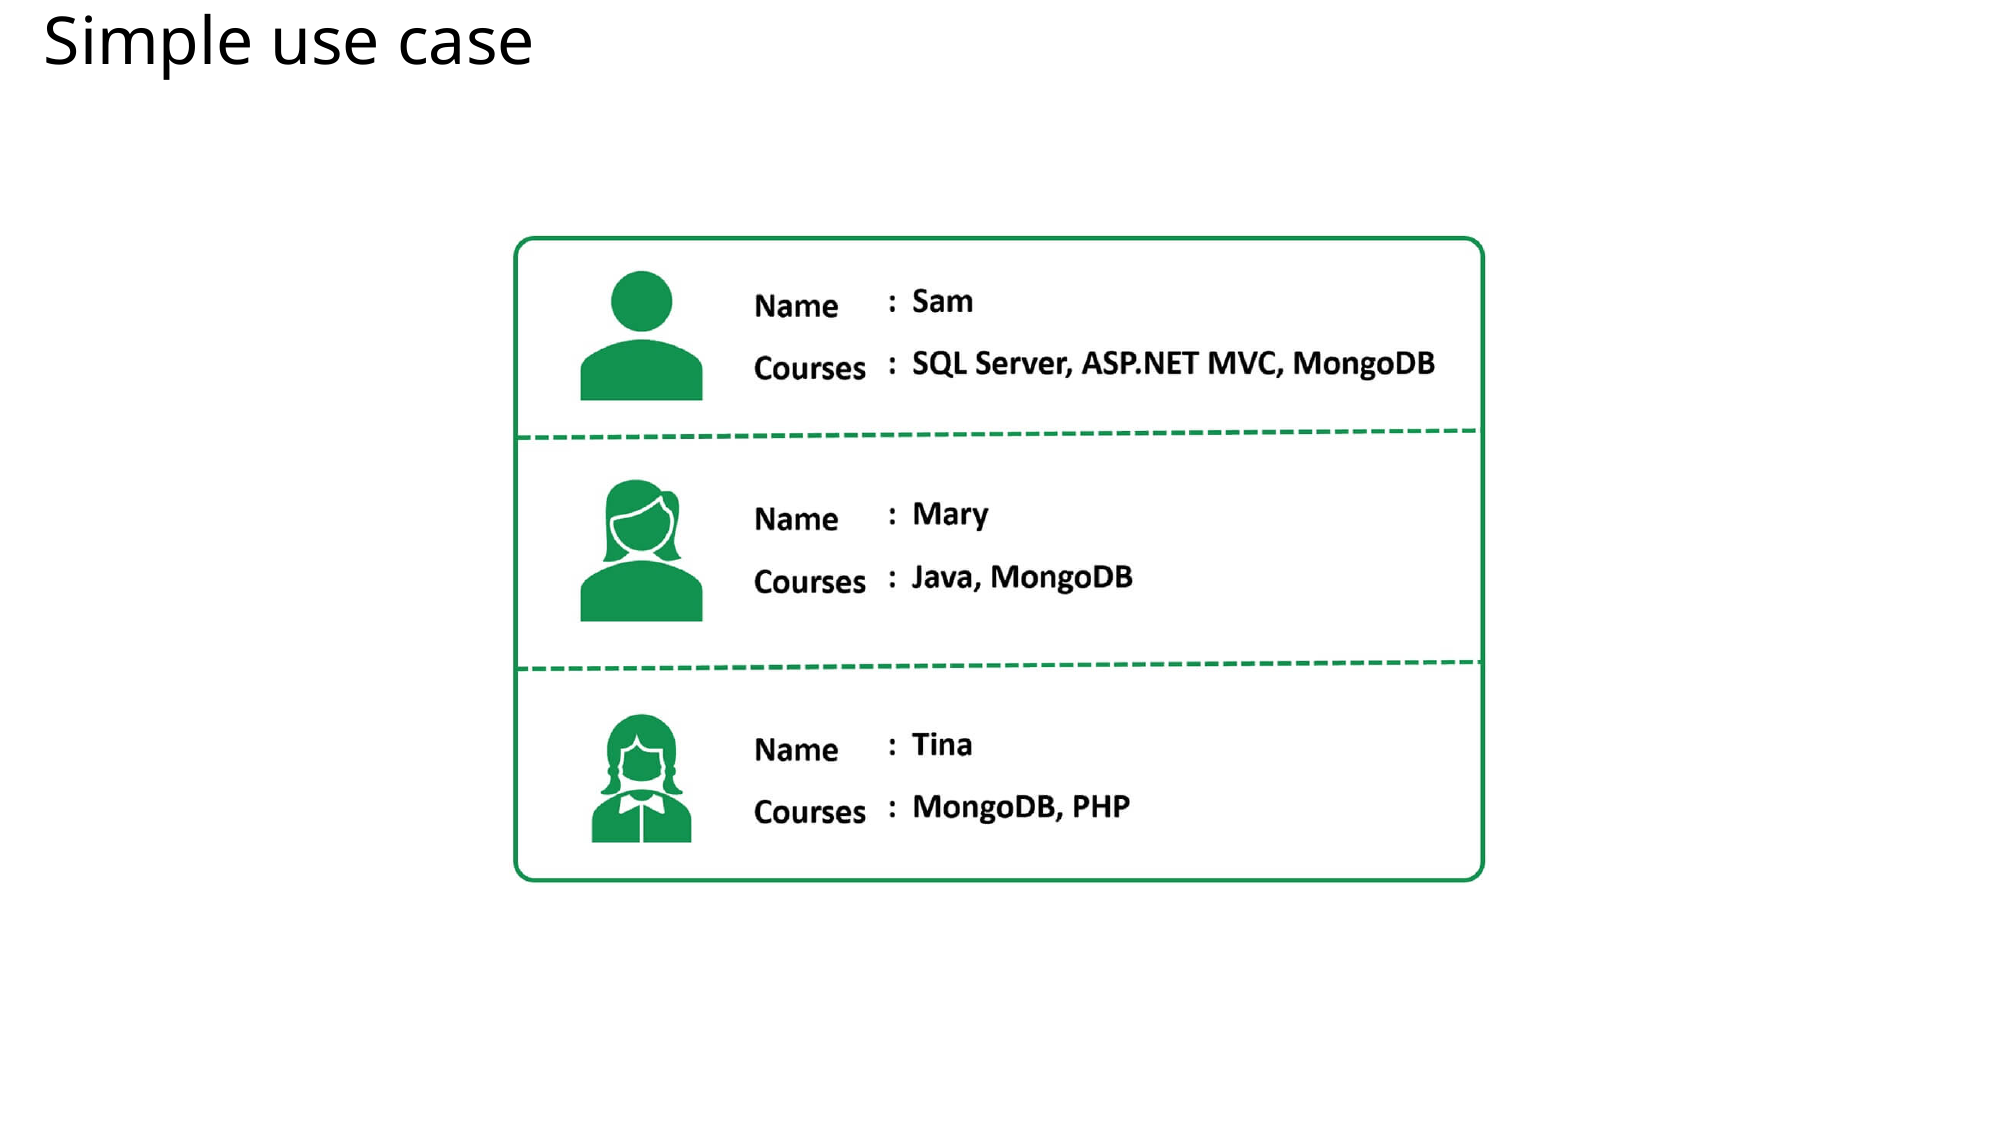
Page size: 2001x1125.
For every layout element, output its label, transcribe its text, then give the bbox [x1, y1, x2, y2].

title Simple use case [29, 0, 1970, 88]
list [509, 231, 1489, 885]
